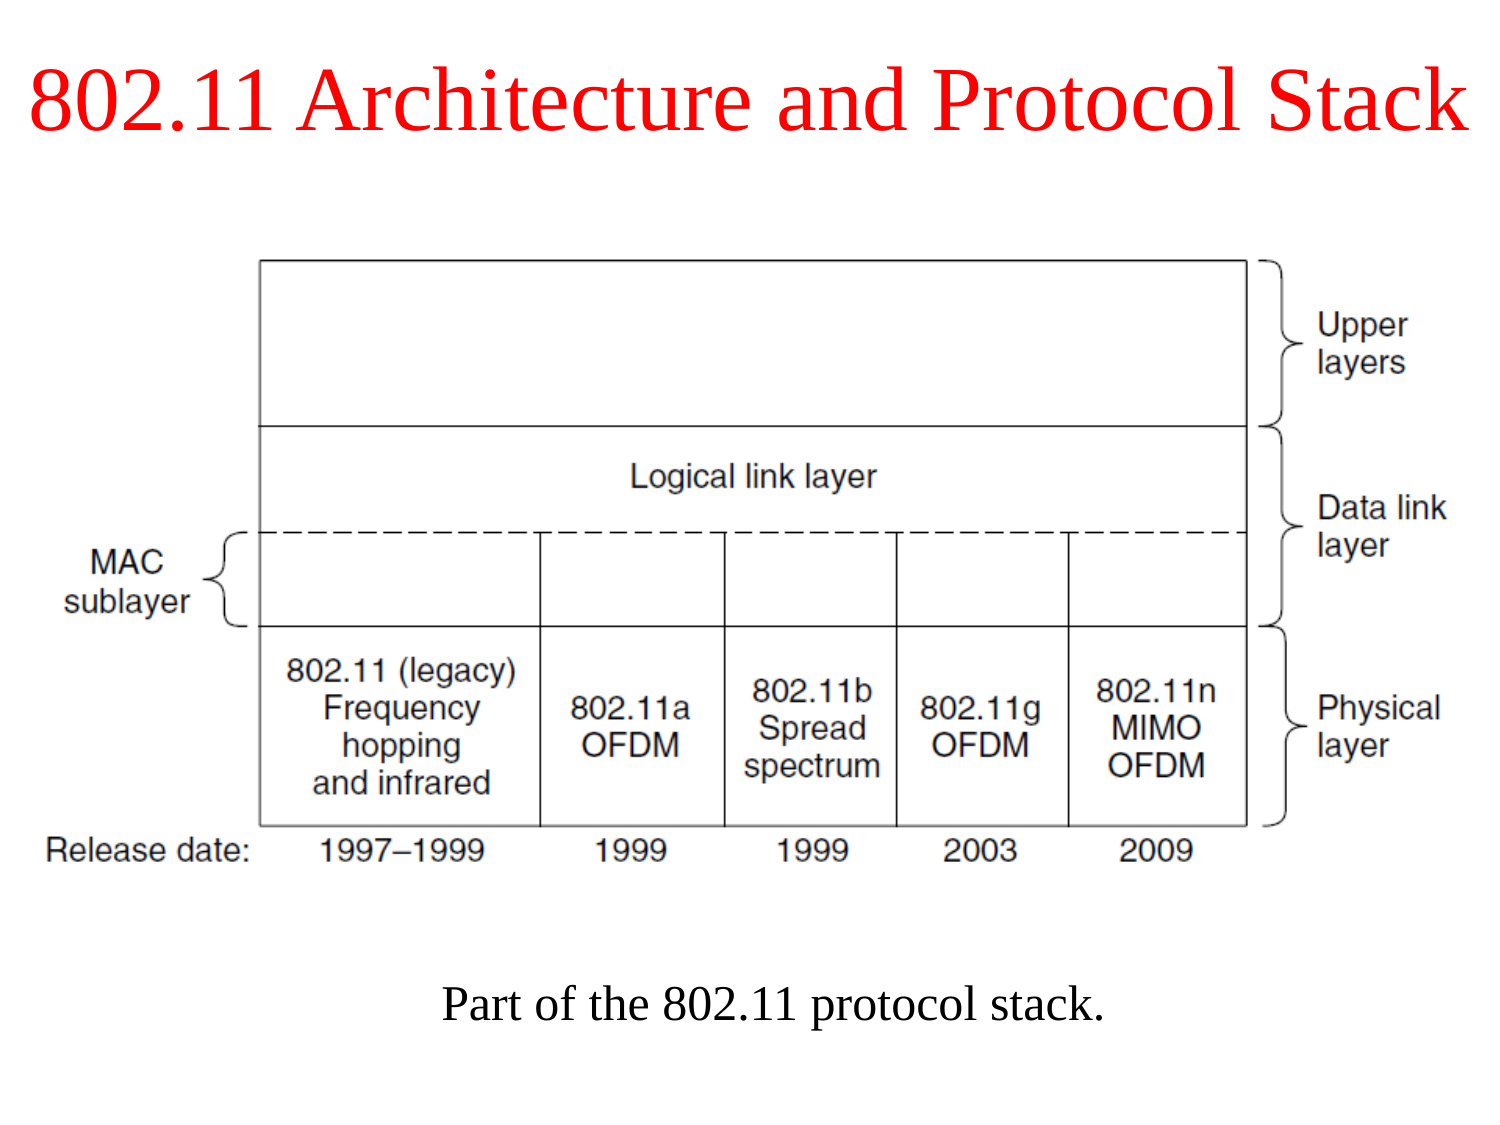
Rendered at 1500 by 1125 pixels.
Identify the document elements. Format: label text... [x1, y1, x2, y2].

picture [27, 213, 1473, 912]
title 802.11 Architecture and Protocol Stack [0, 0, 1500, 188]
list Part of the 802.11 protocol stack. [47, 962, 1500, 1075]
